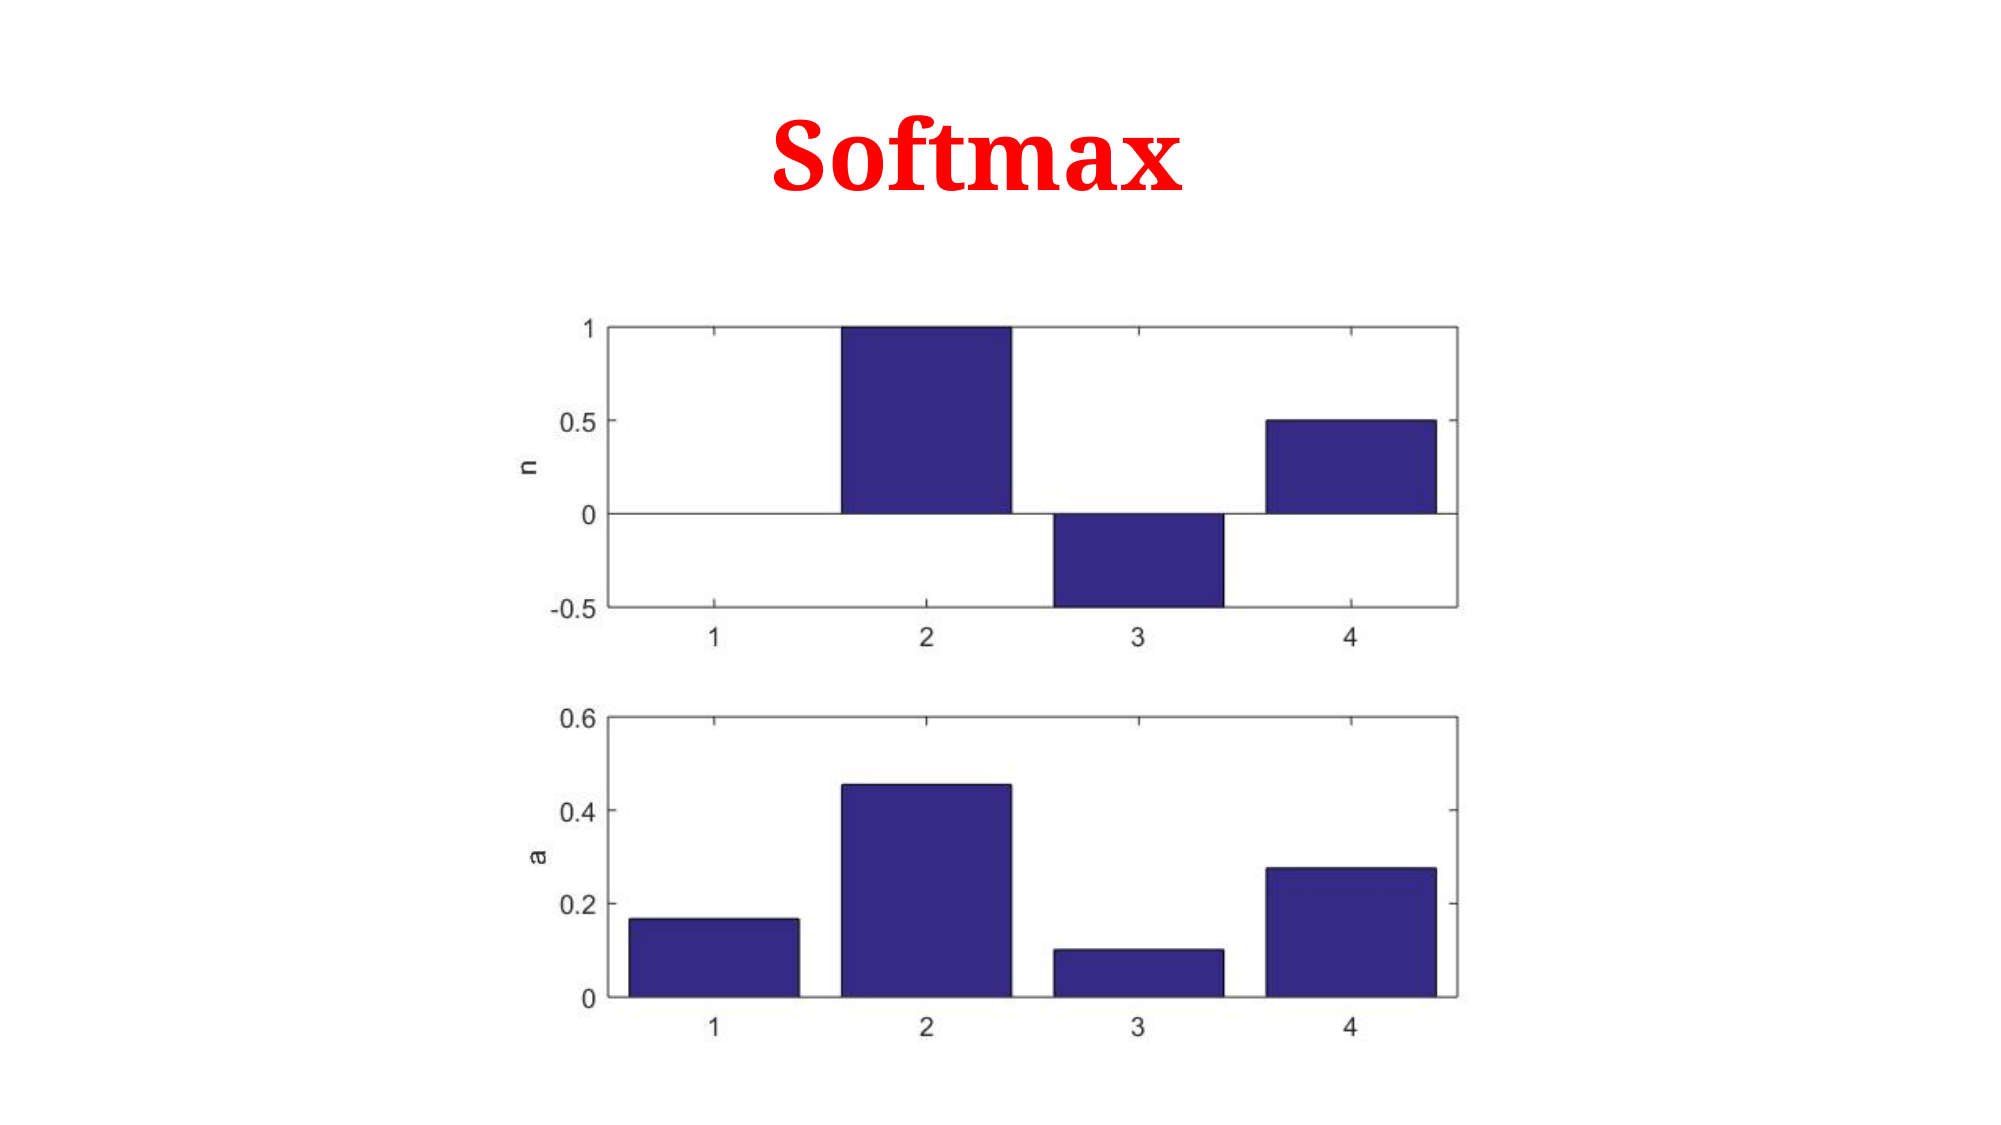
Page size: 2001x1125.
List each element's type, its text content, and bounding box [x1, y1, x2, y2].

title Softmax [55, 85, 1900, 240]
picture [466, 266, 1561, 1088]
